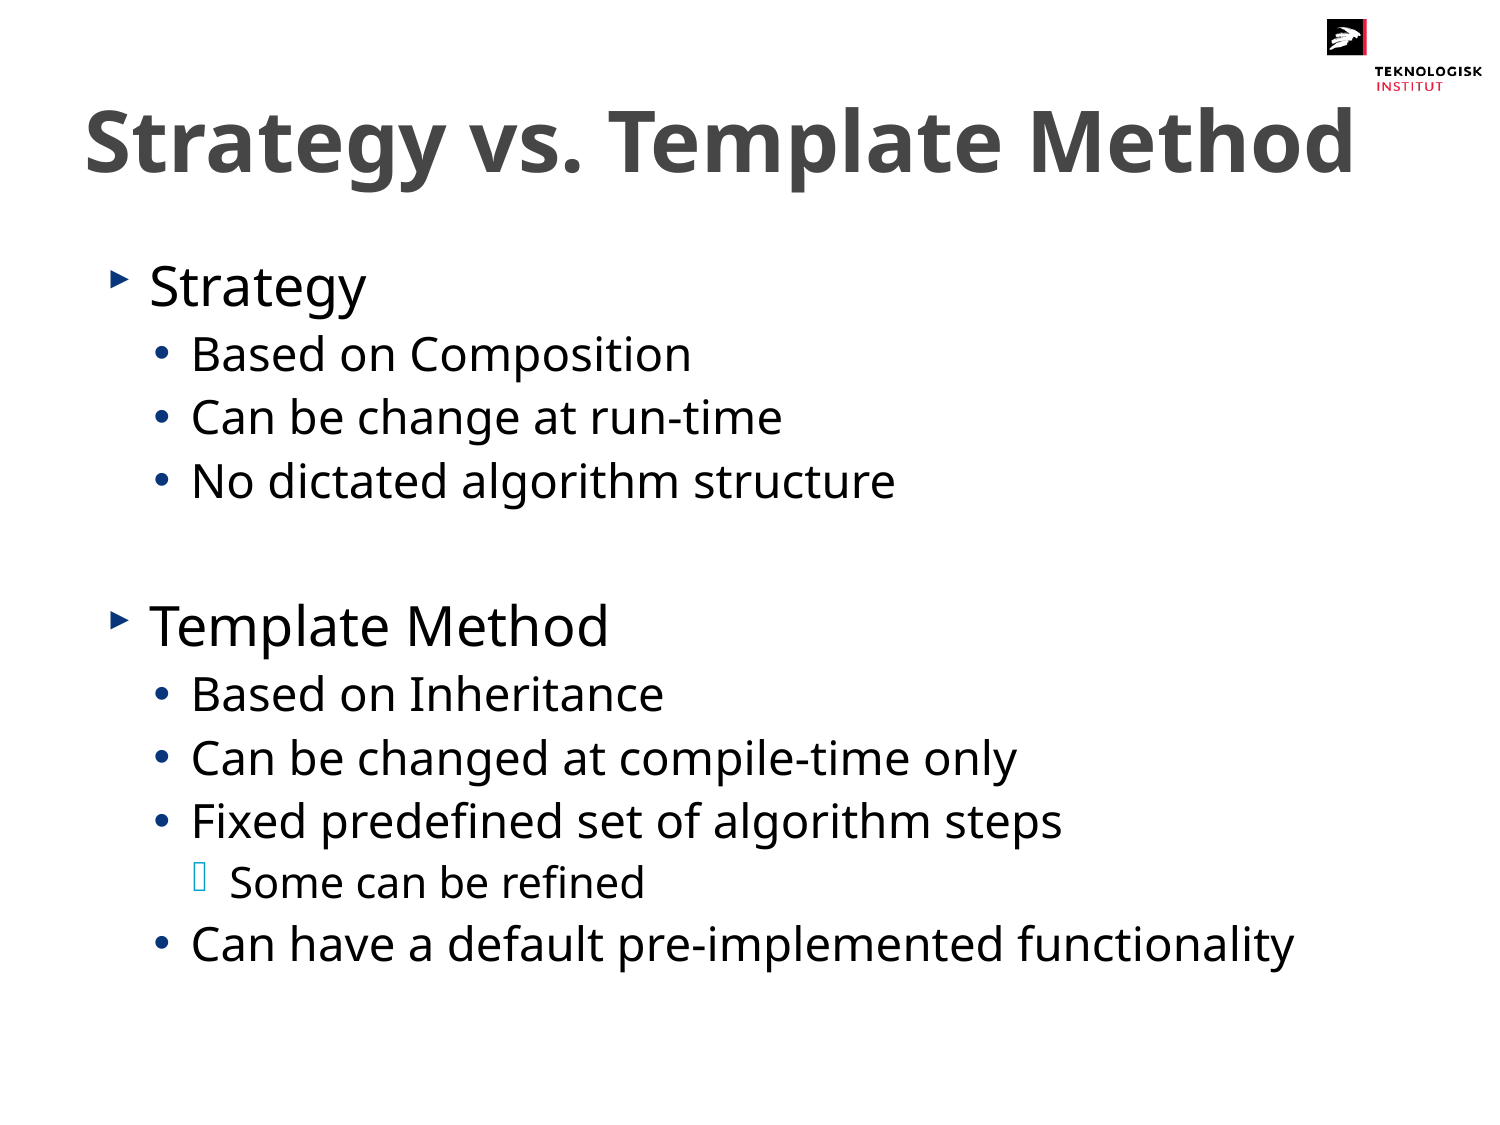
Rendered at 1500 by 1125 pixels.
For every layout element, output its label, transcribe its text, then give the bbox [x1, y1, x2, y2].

picture [1327, 19, 1482, 91]
title Strategy vs. Template Method [70, 45, 1425, 233]
list Strategy Based on Composition Can be change at run-time No dictated algorithm structure Template Method Based on Inheritance Can be changed at compile-time only Fixed predefined set of algorithm steps Some can be refined Can have a default pre-implemented functionality [75, 243, 1424, 986]
